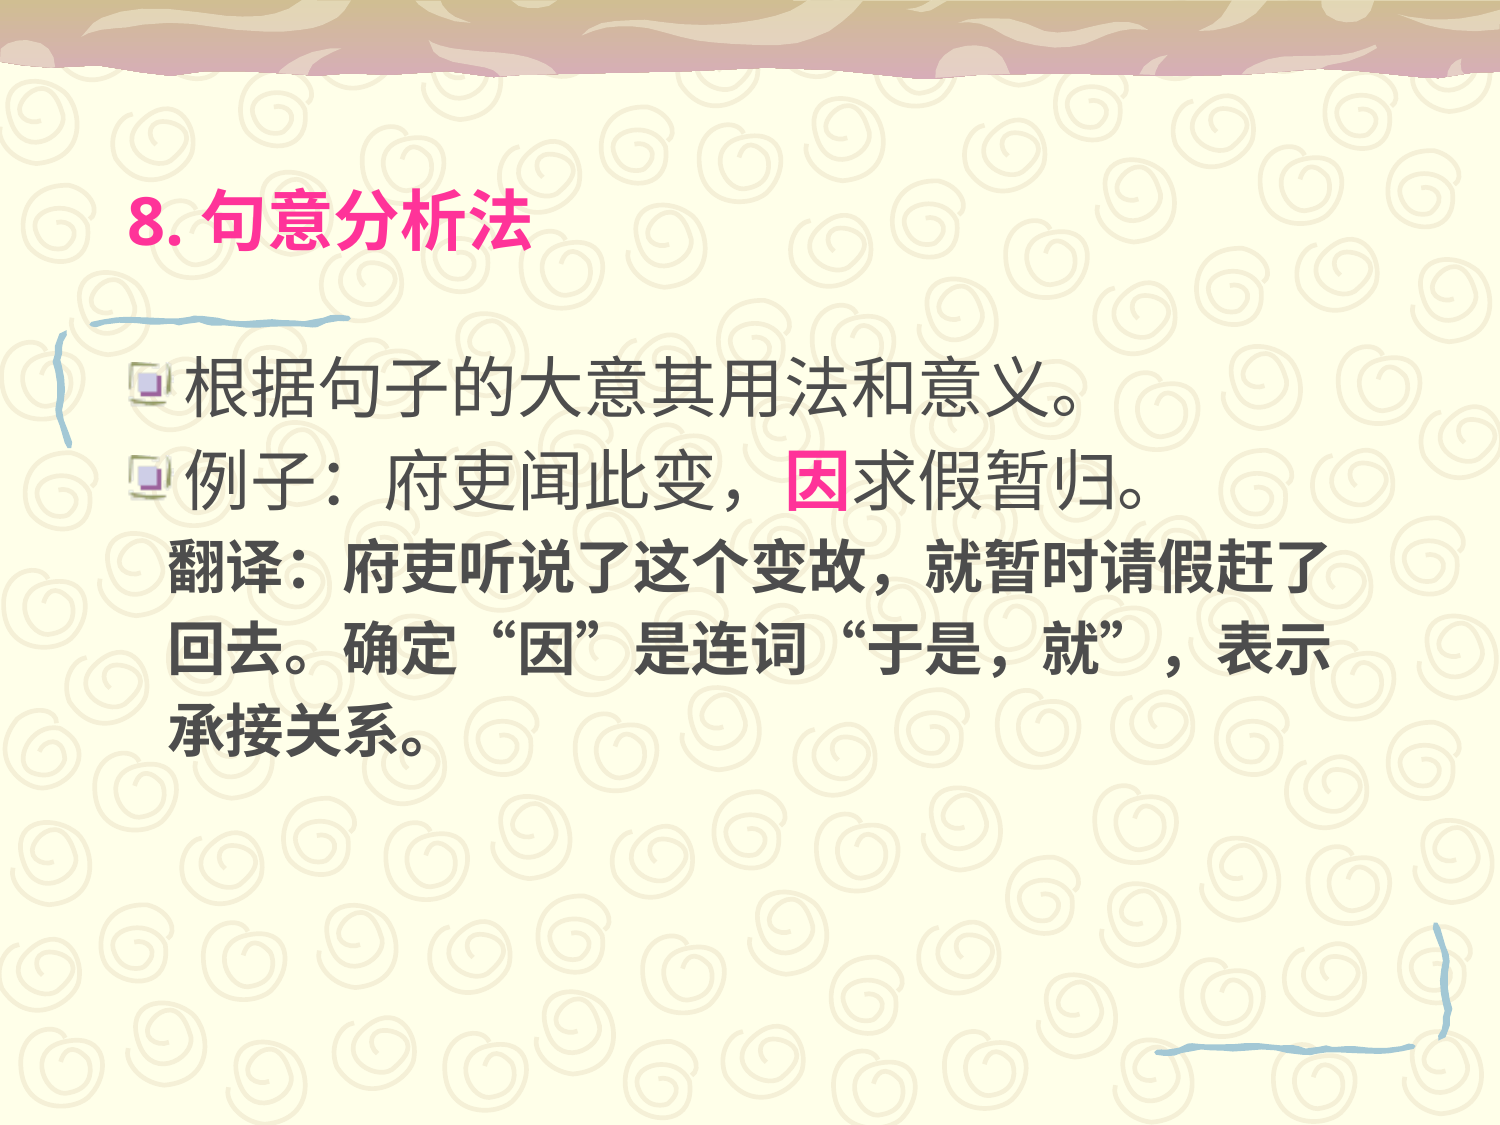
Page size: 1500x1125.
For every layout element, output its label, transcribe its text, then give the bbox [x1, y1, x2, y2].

picture [127, 362, 174, 409]
picture [127, 455, 174, 503]
title 8.句意分析法 [111, 125, 1388, 314]
list 根据句子的大意其用法和意义。 例子：府吏闻此变，因求假暂归。 翻译：府吏听说了这个变故，就暂时请假赶了 回去。确定“因”是连词“于是，就”，表示 承接关系。 [111, 337, 1388, 1014]
